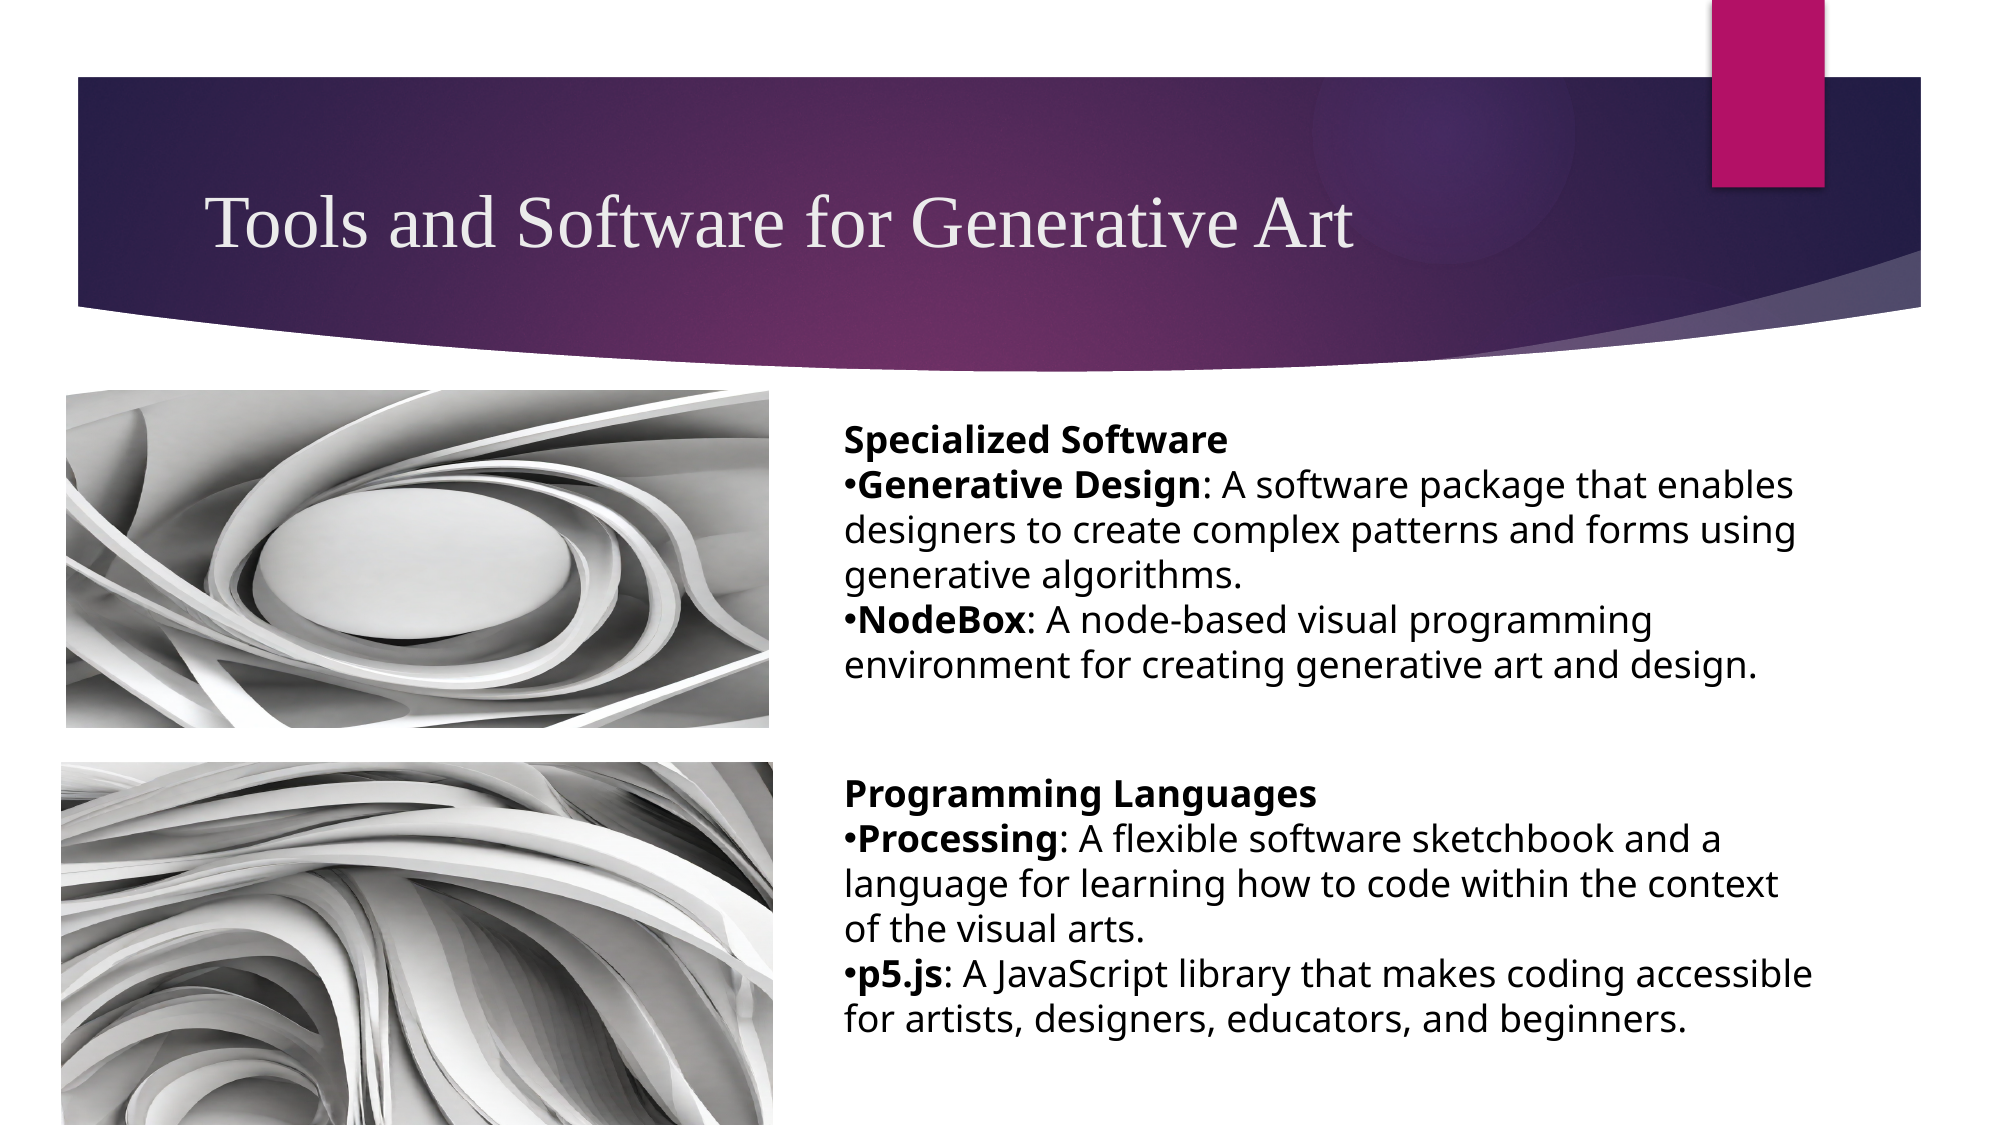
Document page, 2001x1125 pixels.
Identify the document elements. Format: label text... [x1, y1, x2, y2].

picture [61, 762, 774, 1125]
text_box Specialized Software Generative Design: A software package that enables designers to create complex patterns and forms using generative algorithms. NodeBox: A node-based visual programming environment for creating generative art and design. [829, 408, 1830, 694]
text_box Programming Languages Processing: A flexible software sketchbook and a language for learning how to code within the context of the visual arts. p5.js: A JavaScript library that makes coding accessible for artists, designers, educators, and beginners. [829, 762, 1830, 1093]
title Tools and Software for Generative Art [189, 159, 1627, 276]
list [65, 389, 769, 728]
